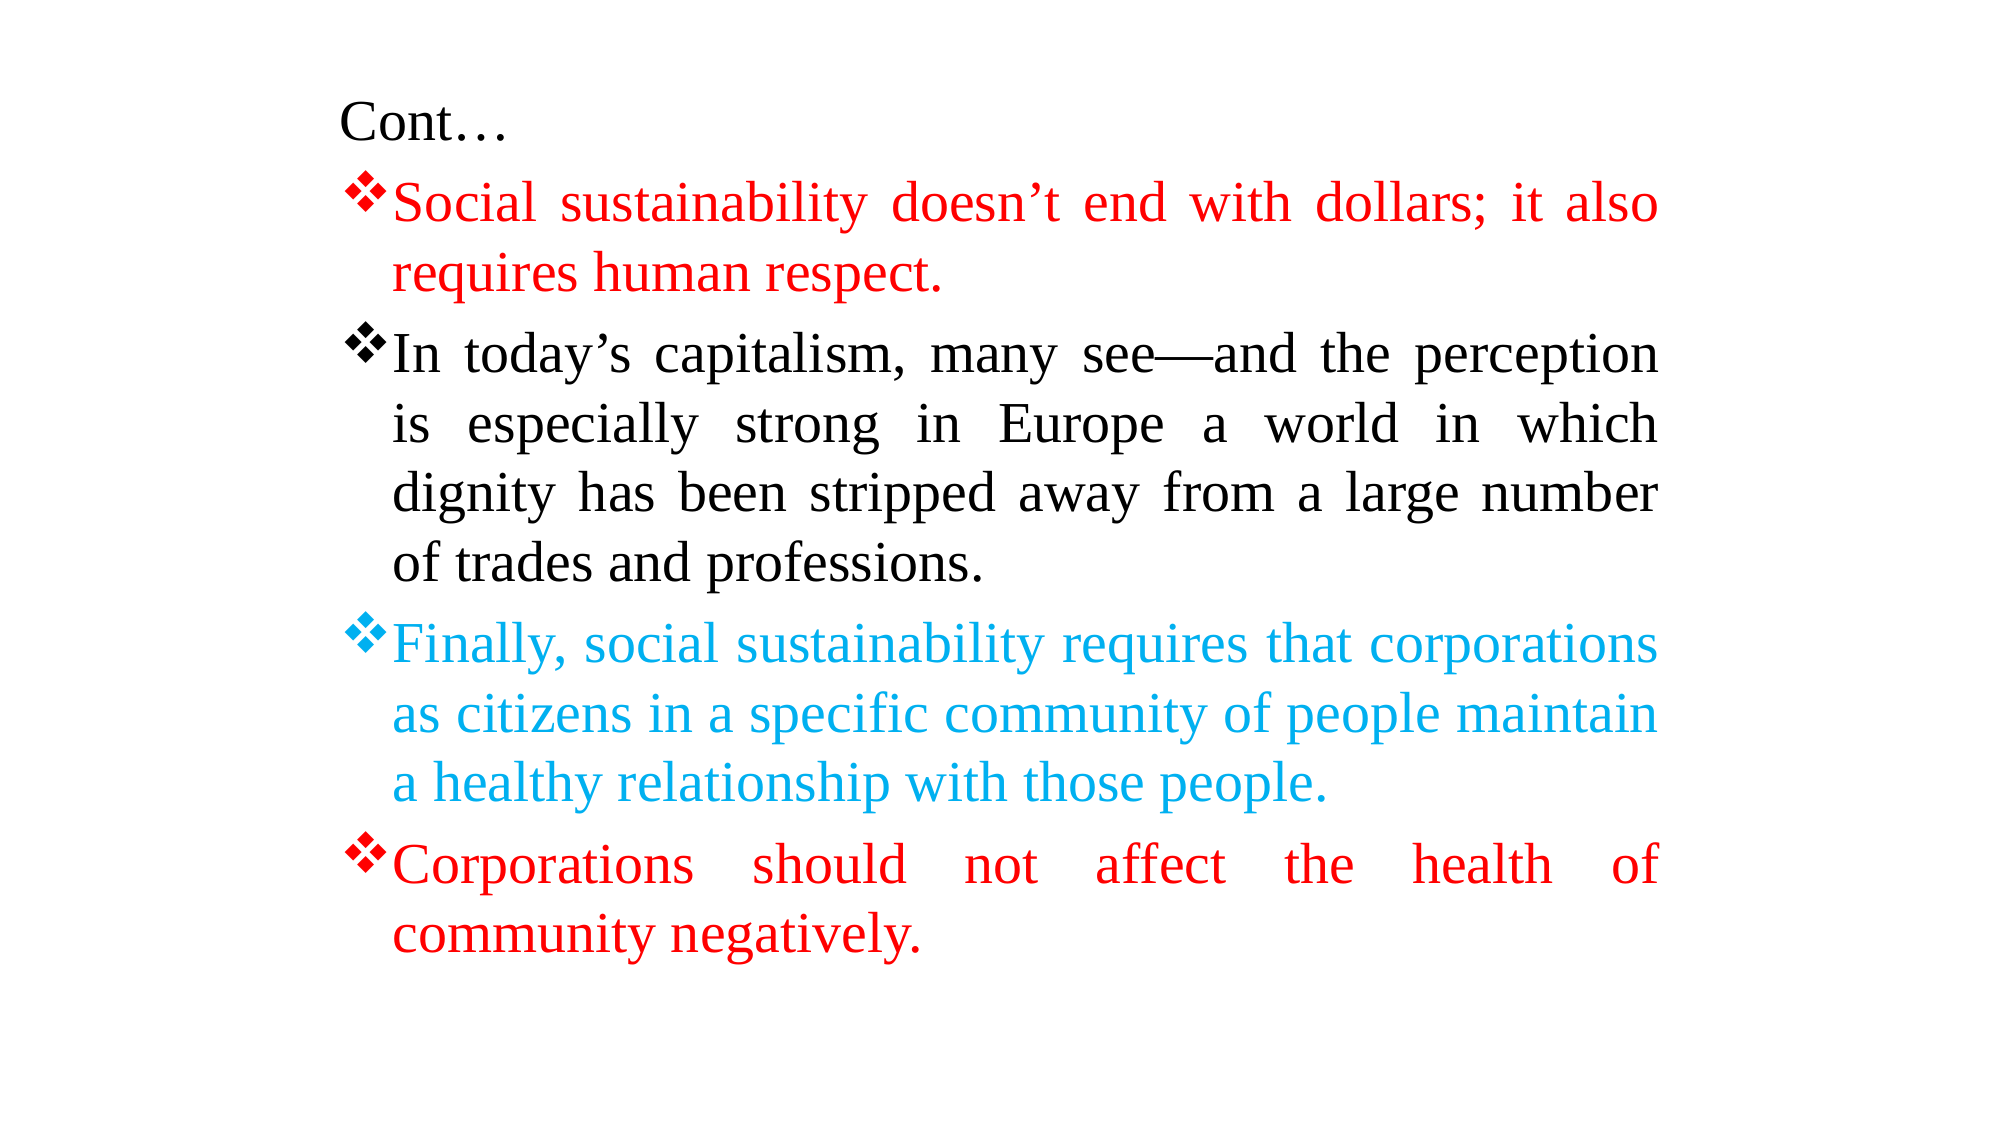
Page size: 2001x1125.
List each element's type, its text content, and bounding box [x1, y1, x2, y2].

list Cont… Social sustainability doesn’t end with dollars; it also requires human respect. In today’s capitalism, many see—and the perception is especially strong in Europe a world in which dignity has been stripped away from a large number of trades and professions. Finally, social sustainability requires that corporations as citizens in a specific community of people maintain a healthy relationship with those people. Corporations should not affect the health of community negatively. [324, 75, 1675, 1005]
